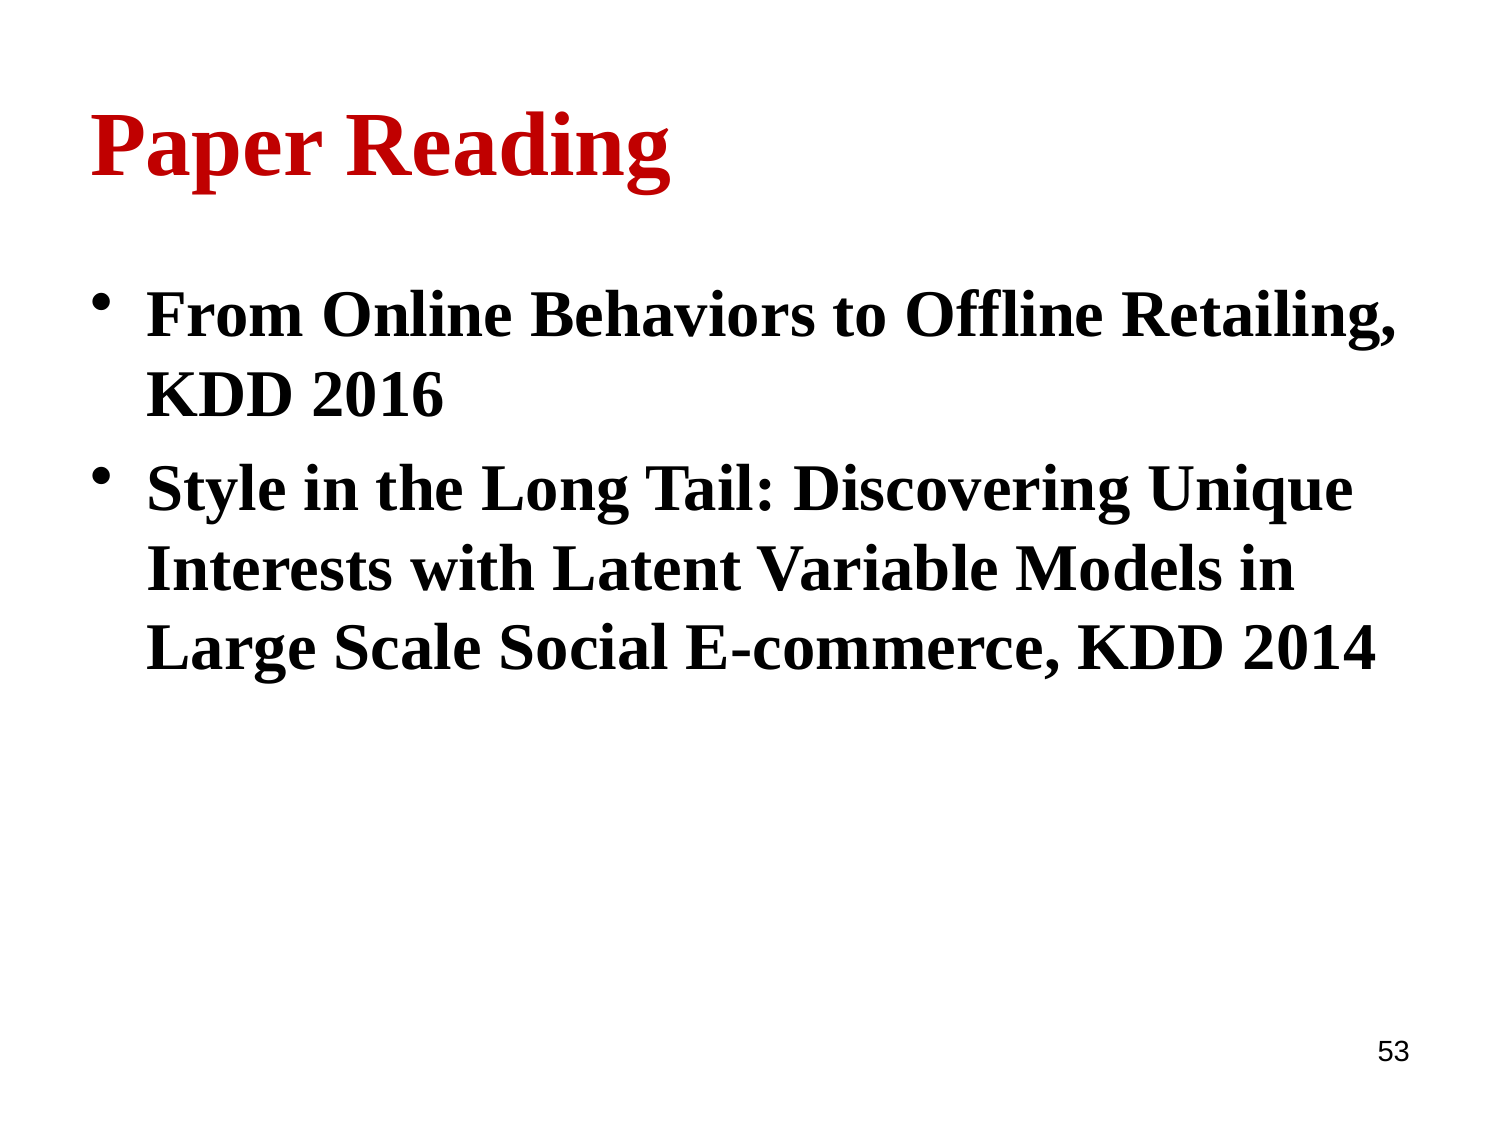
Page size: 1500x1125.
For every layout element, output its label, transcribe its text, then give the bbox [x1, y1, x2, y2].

list From Online Behaviors to Offline Retailing, KDD 2016 Style in the Long Tail: Discovering Unique Interests with Latent Variable Models in Large Scale Social E-commerce, KDD 2014 [75, 262, 1500, 1005]
title Paper Reading [75, 45, 1425, 233]
slide_number 53 [1074, 1024, 1425, 1103]
